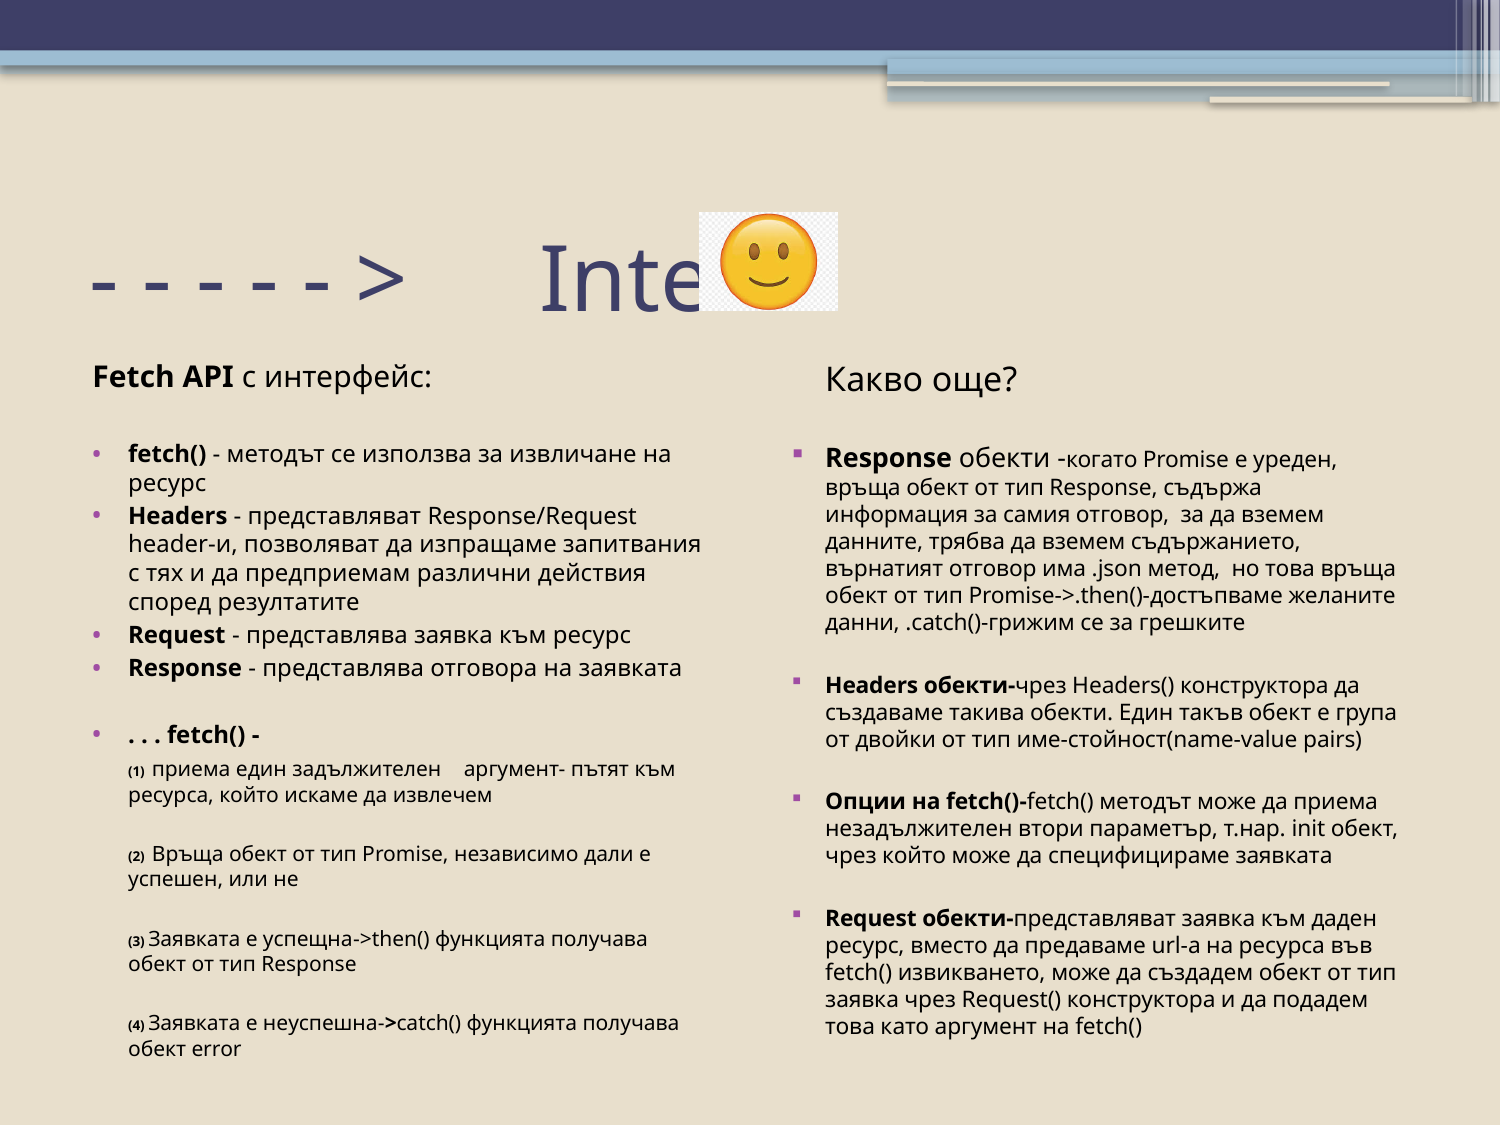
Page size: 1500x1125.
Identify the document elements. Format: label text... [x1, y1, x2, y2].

list Какво още? Response обекти -когато Promise е уреден, връща обект от тип Response, съдържа информация за самия отговор, за да вземем данните, трябва да вземем съдържанието, върнатият отговор има .json метод, но това връща обект от тип Promise->.then()-достъпваме желаните данни, .catch()-грижим се за грешките Headers обекти-чрез Headers() конструктора да създаваме такива обекти. Един такъв обект е група от двойки от тип име-стойност(name-value pairs) Опции на fetch()-fetch() методът може да приема незадължителен втори параметър, т.нар. init обект, чрез който може да специфицираме заявката Request обекти-представляват заявка към даден ресурс, вместо да предаваме url-а на ресурса във fetch() извикването, може да създадем обект от тип заявка чрез Request() конструктора и да подадем това като аргумент на fetch() [762, 350, 1425, 1093]
picture [699, 212, 838, 311]
title - - - - - > Inter [75, 187, 1425, 363]
list Fetch API с интерфейс: fetch() - методът се използва за извличане на ресурс Headers - представляват Response/Request header-и, позволяват да изпращаме запитвания с тях и да предприемам различни действия според резултатите Request - представлява заявка към ресурс Response - представлява отговора на заявката . . . fetch() - (1) приема един задължителен аргумент- пътят към ресурса, който искаме да извлечем (2) Връща обект от тип Promise, независимо дали е успешен, или не (3) Заявката е успещна->then() функцията получава обект от тип Response (4) Заявката е неуспешна->catch() функцията получава обект error [62, 350, 725, 1106]
